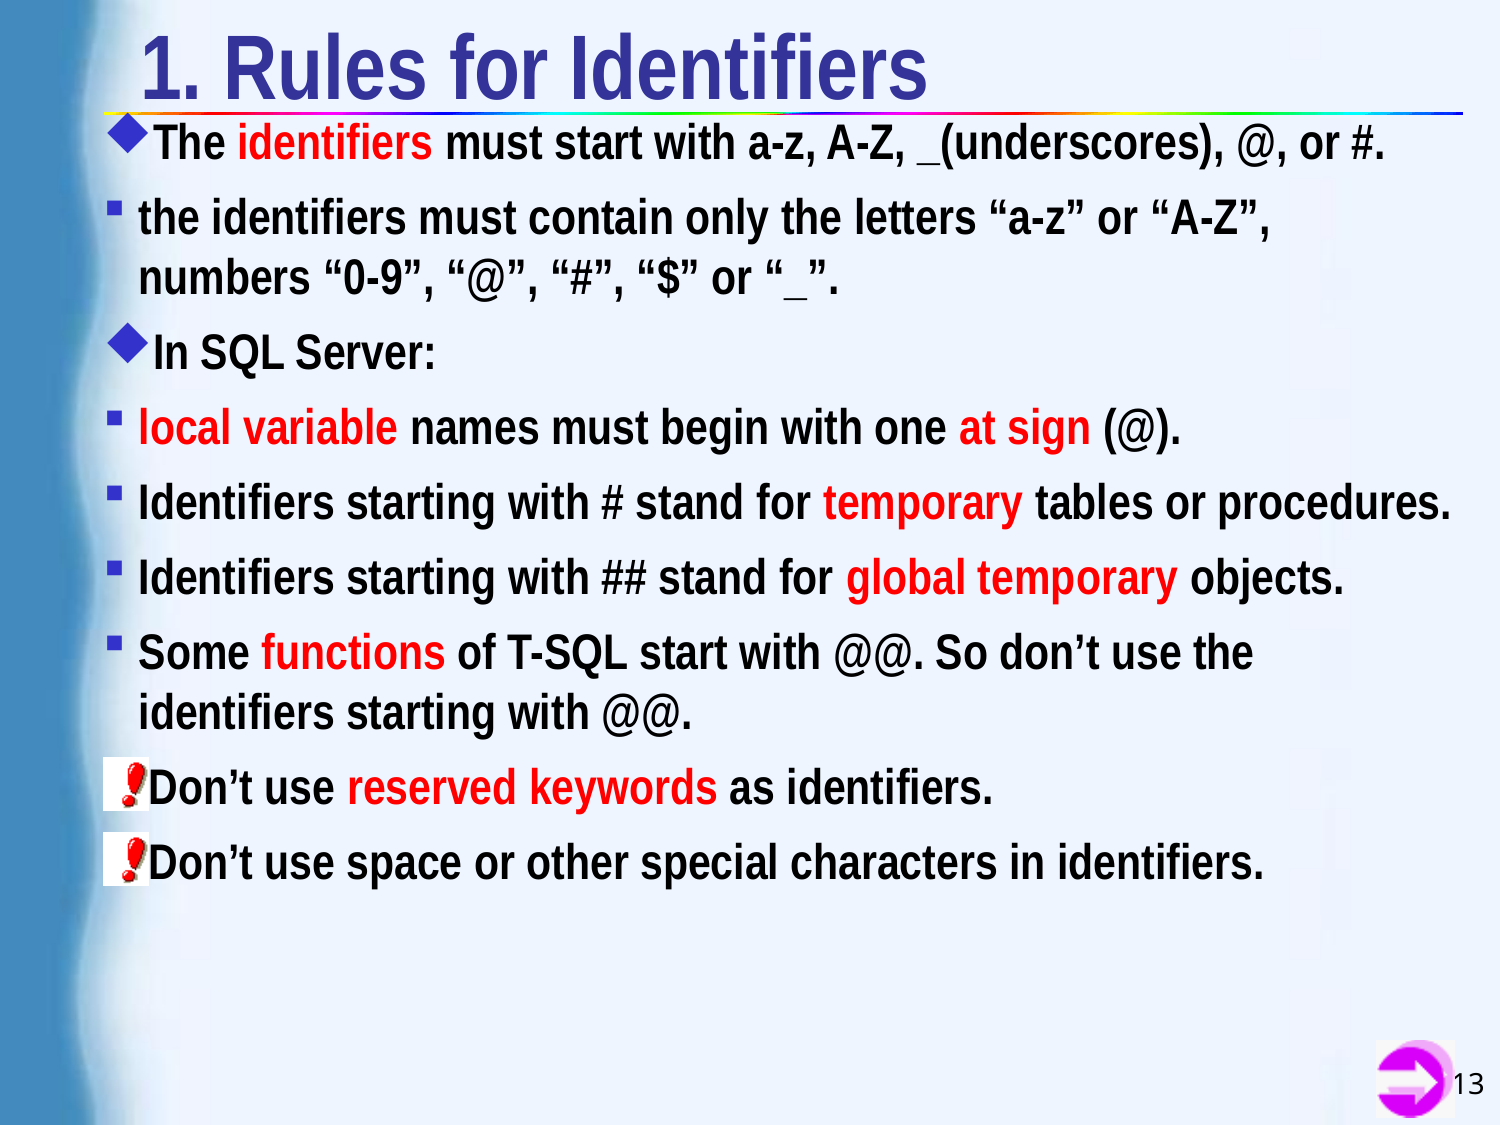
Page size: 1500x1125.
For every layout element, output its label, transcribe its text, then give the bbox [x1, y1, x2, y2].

picture [0, 0, 1500, 1125]
text_box The identifiers must start with a-z, A-Z, _(underscores), @, or #. the identifiers must contain only the letters “a-z” or “A-Z”, numbers “0-9”, “@”, “#”, “$” or “_”. In SQL Server: local variable names must begin with one at sign (@). Identifiers starting with # stand for temporary tables or procedures. Identifiers starting with ## stand for global temporary objects. Some functions of T-SQL start with @@. So don’t use the identifiers starting with @@. Don’t use reserved keywords as identifiers. Don’t use space or other special characters in identifiers. [88, 101, 1471, 897]
slide_number 13 [1400, 1037, 1500, 1113]
title 1. Rules for Identifiers [125, 12, 1404, 101]
